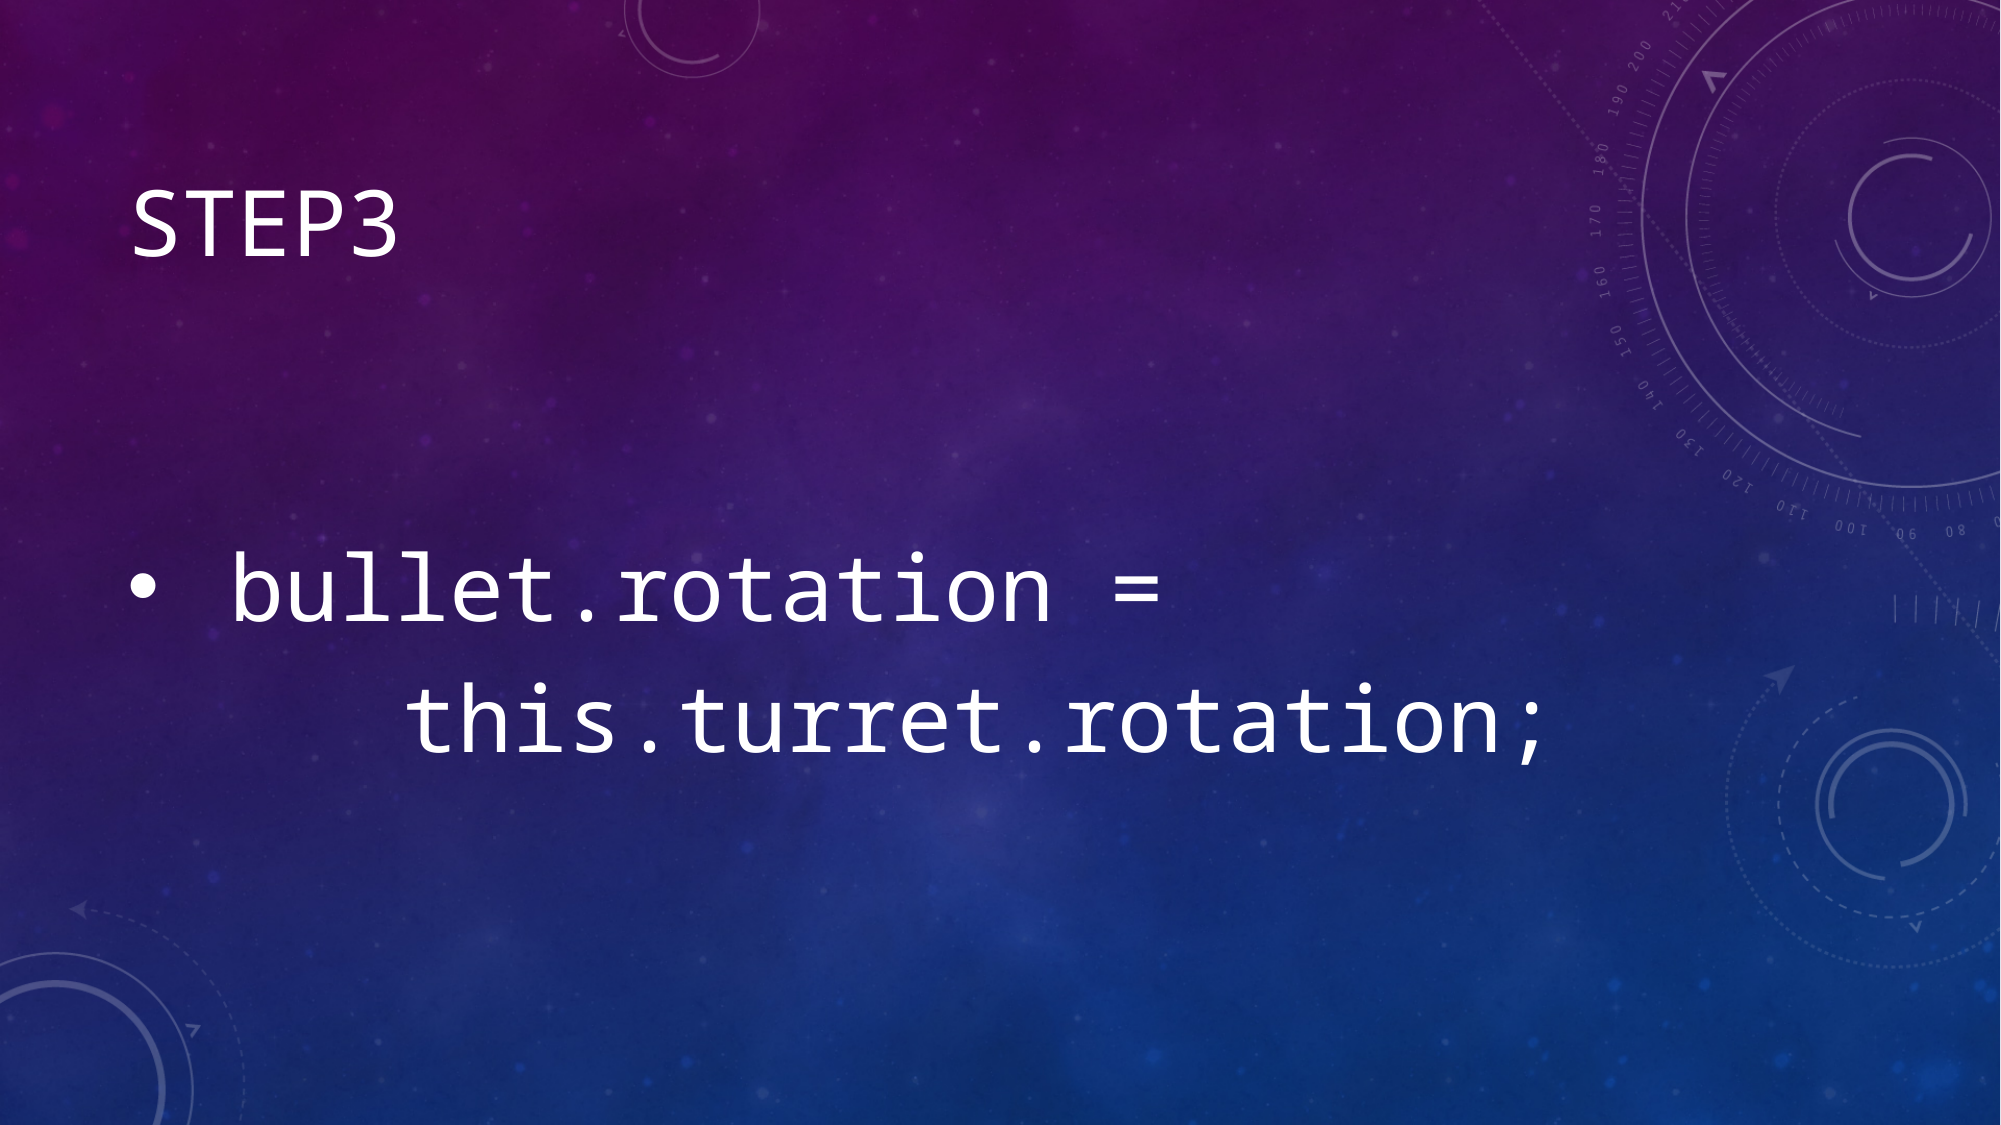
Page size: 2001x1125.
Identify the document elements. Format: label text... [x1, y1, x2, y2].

title step3 [112, 99, 1775, 339]
list bullet.rotation = this.turret.rotation; [112, 351, 1775, 950]
picture [0, 0, 2001, 1125]
